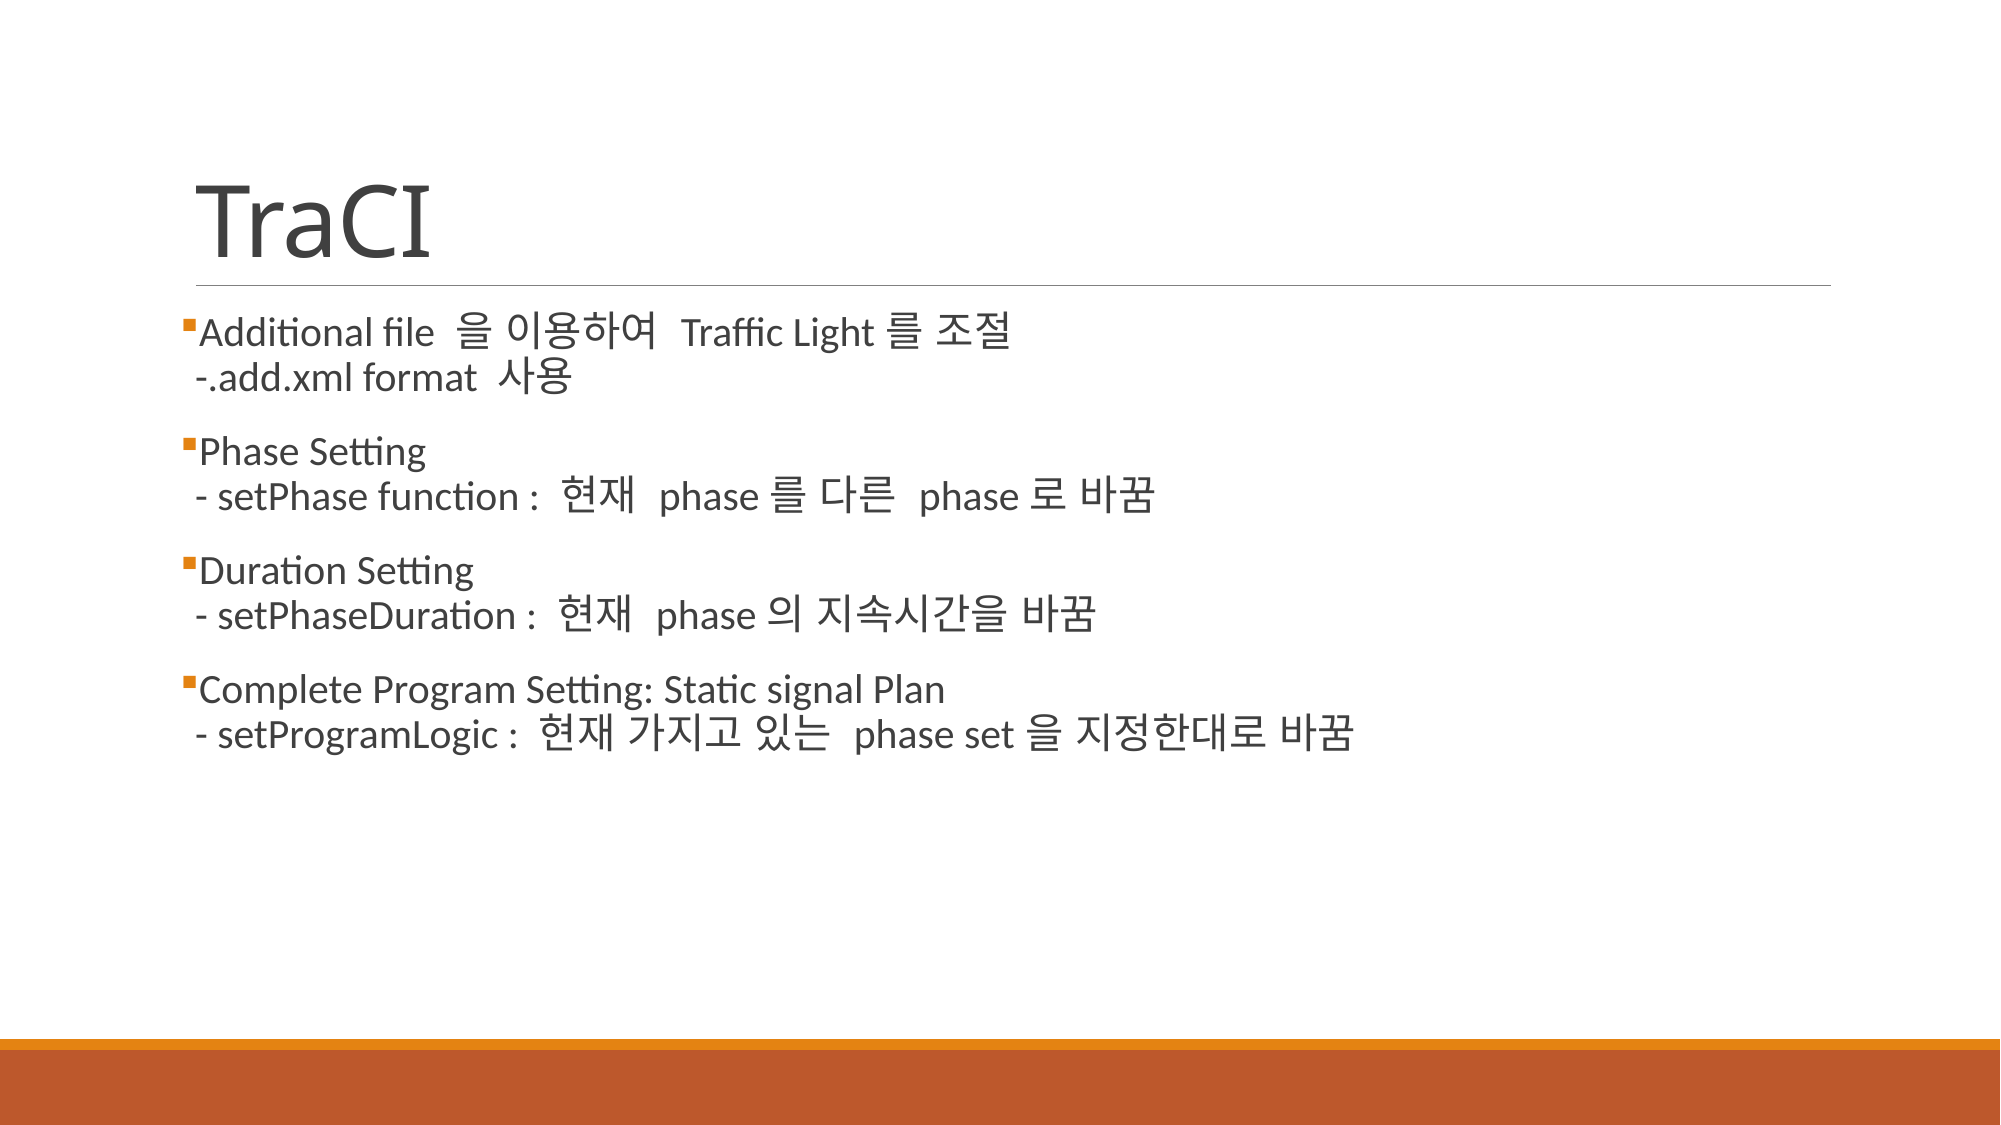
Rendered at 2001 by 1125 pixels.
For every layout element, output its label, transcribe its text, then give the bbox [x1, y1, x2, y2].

title TraCI [180, 47, 1830, 285]
list Additional file 을 이용하여 Traffic Light를 조절 -.add.xml format 사용 Phase Setting - setPhase function : 현재 phase를 다른 phase로 바꿈 Duration Setting - setPhaseDuration : 현재 phase의 지속시간을 바꿈 Complete Program Setting: Static signal Plan - setProgramLogic : 현재 가지고 있는 phase set을 지정한대로 바꿈 [180, 302, 1830, 963]
